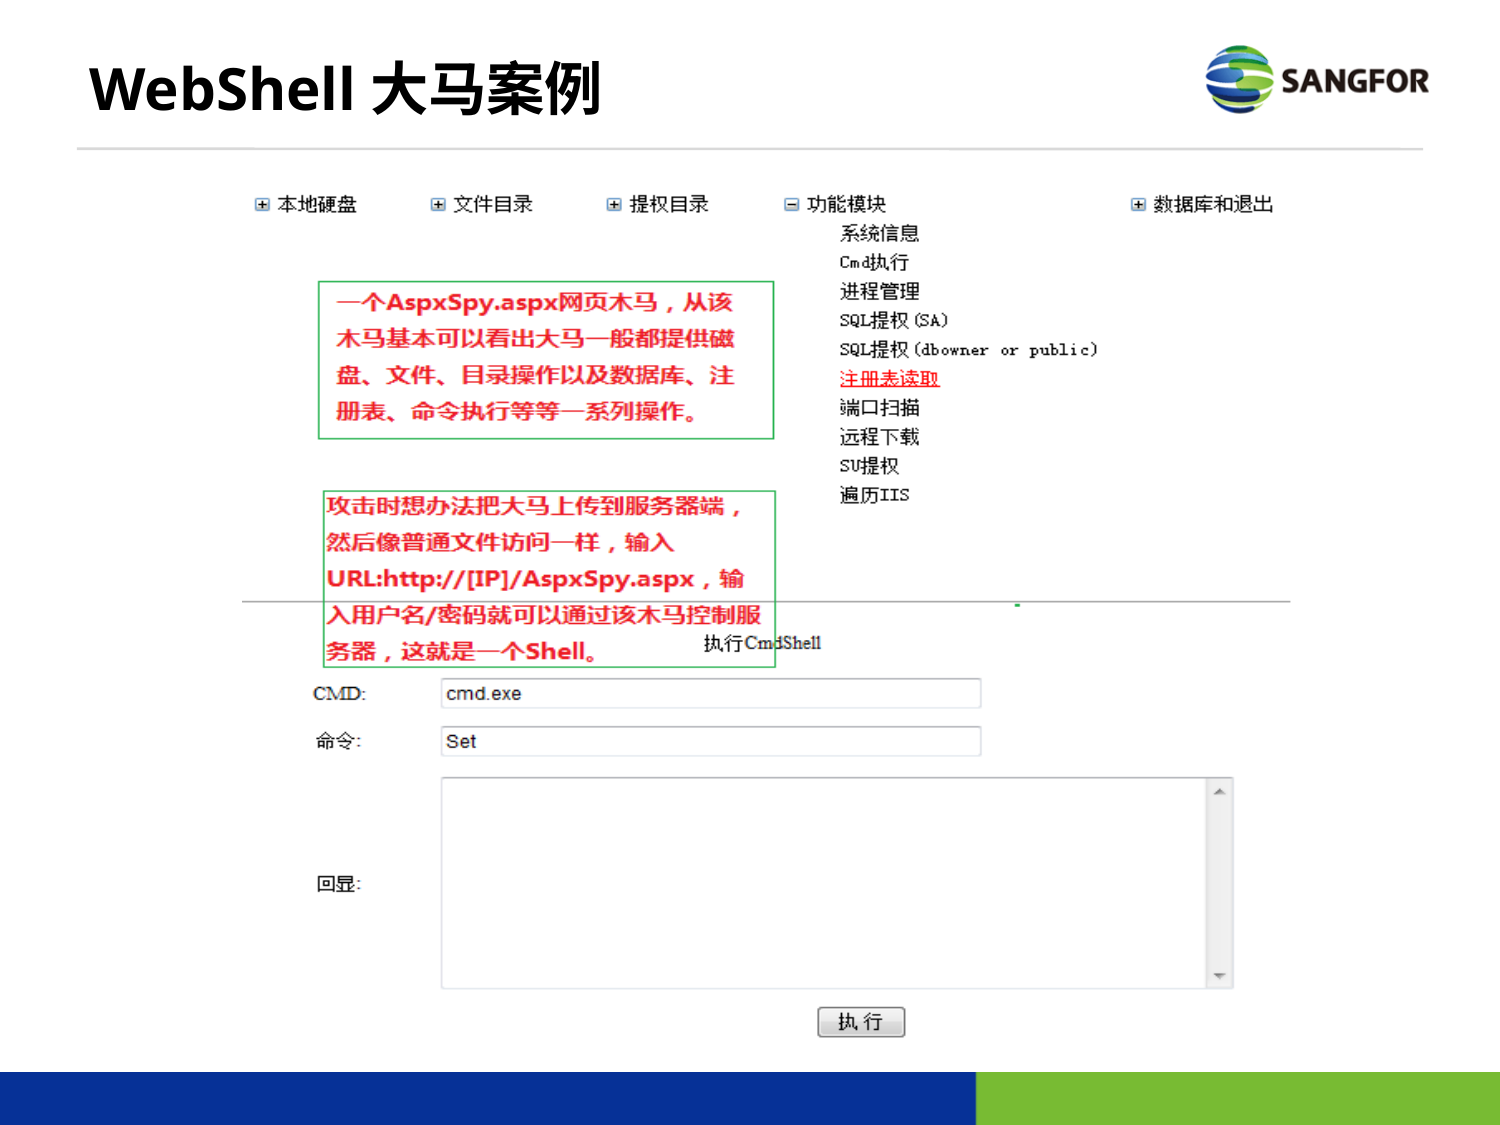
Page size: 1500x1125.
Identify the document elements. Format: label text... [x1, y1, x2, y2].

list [241, 172, 1294, 1042]
picture [1198, 42, 1437, 118]
title WebShell大马案例 [75, 45, 1425, 161]
picture [0, 1070, 1500, 1125]
